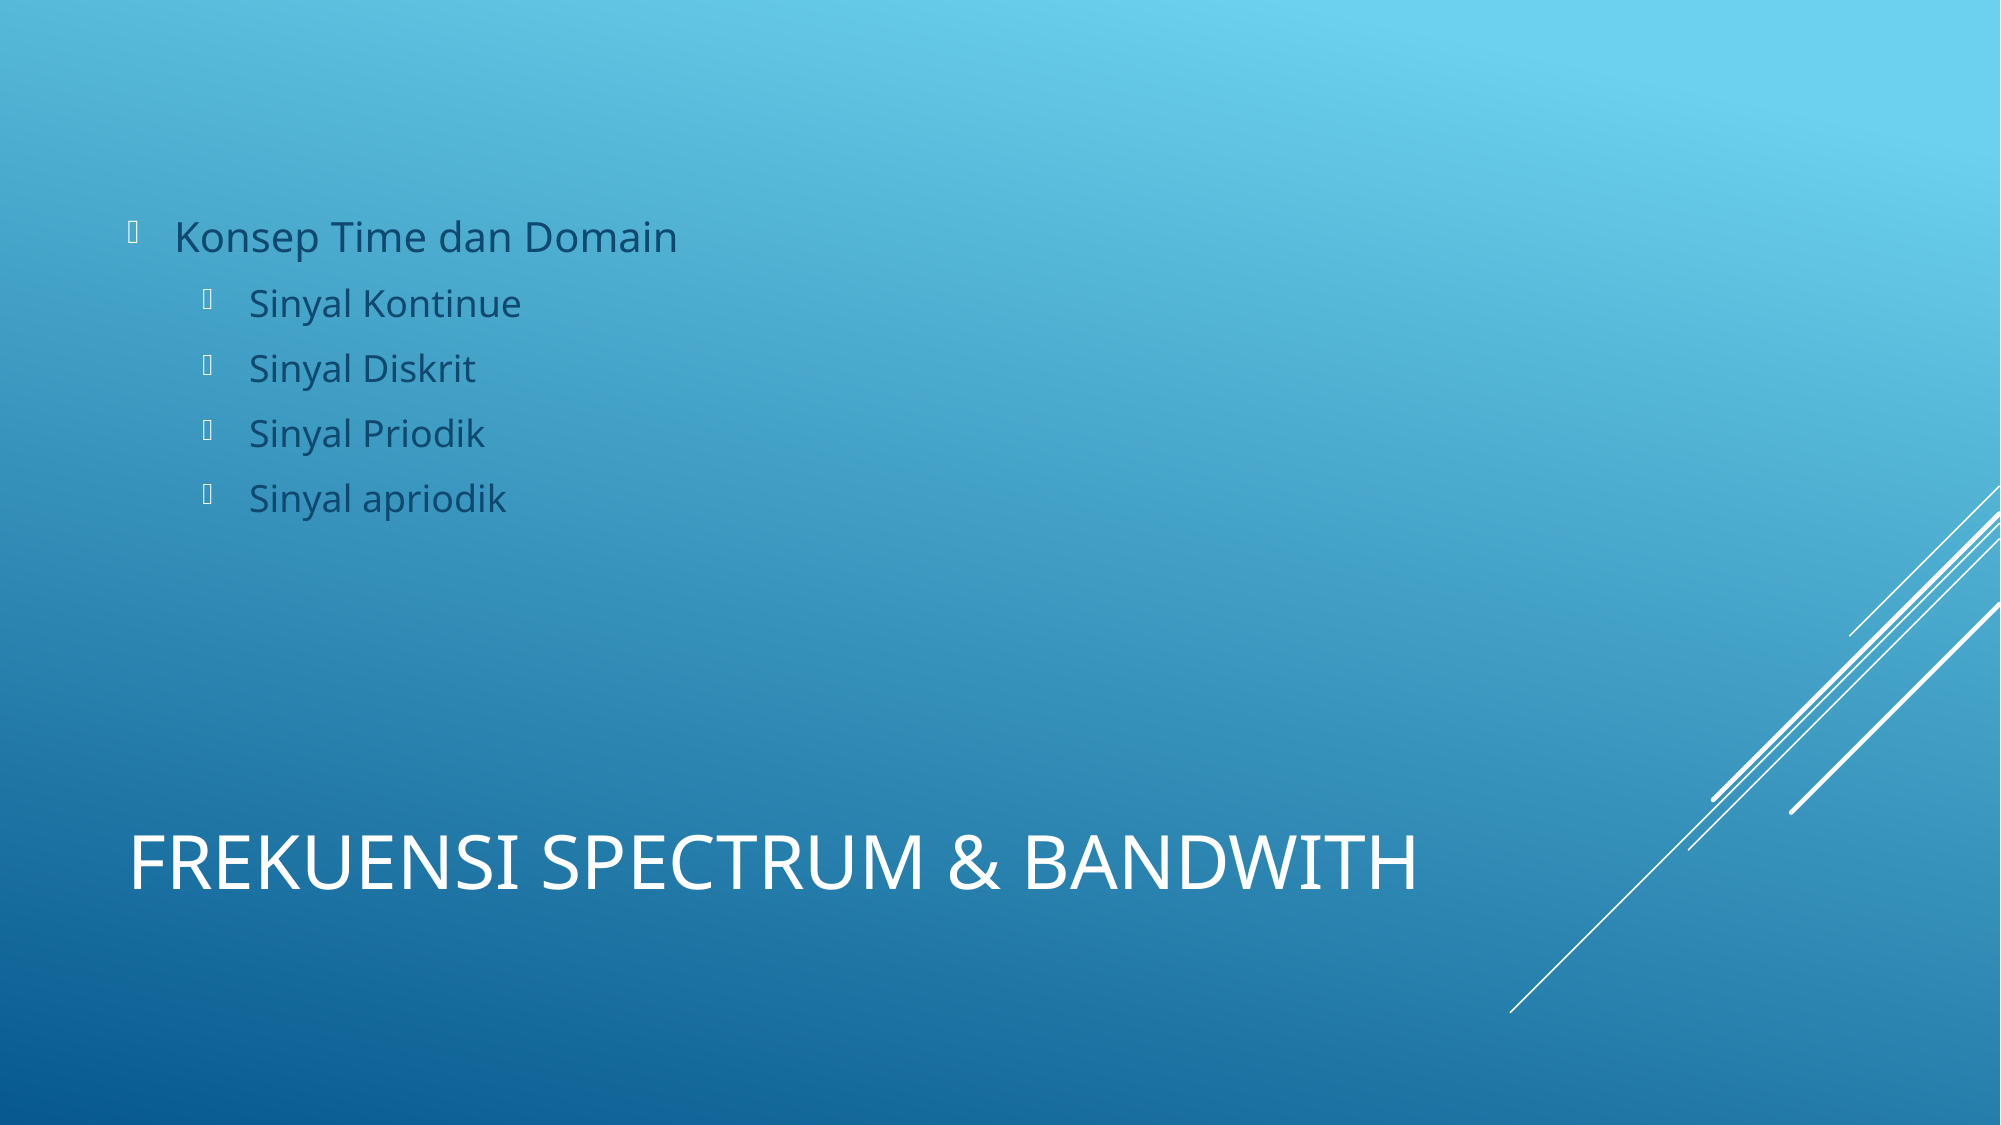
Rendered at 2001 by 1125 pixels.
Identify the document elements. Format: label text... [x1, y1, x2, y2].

title Frekuensi spectrum & bandwith [112, 736, 1513, 984]
list Konsep Time dan Domain Sinyal Kontinue Sinyal Diskrit Sinyal Priodik Sinyal apriodik [112, 112, 1513, 706]
